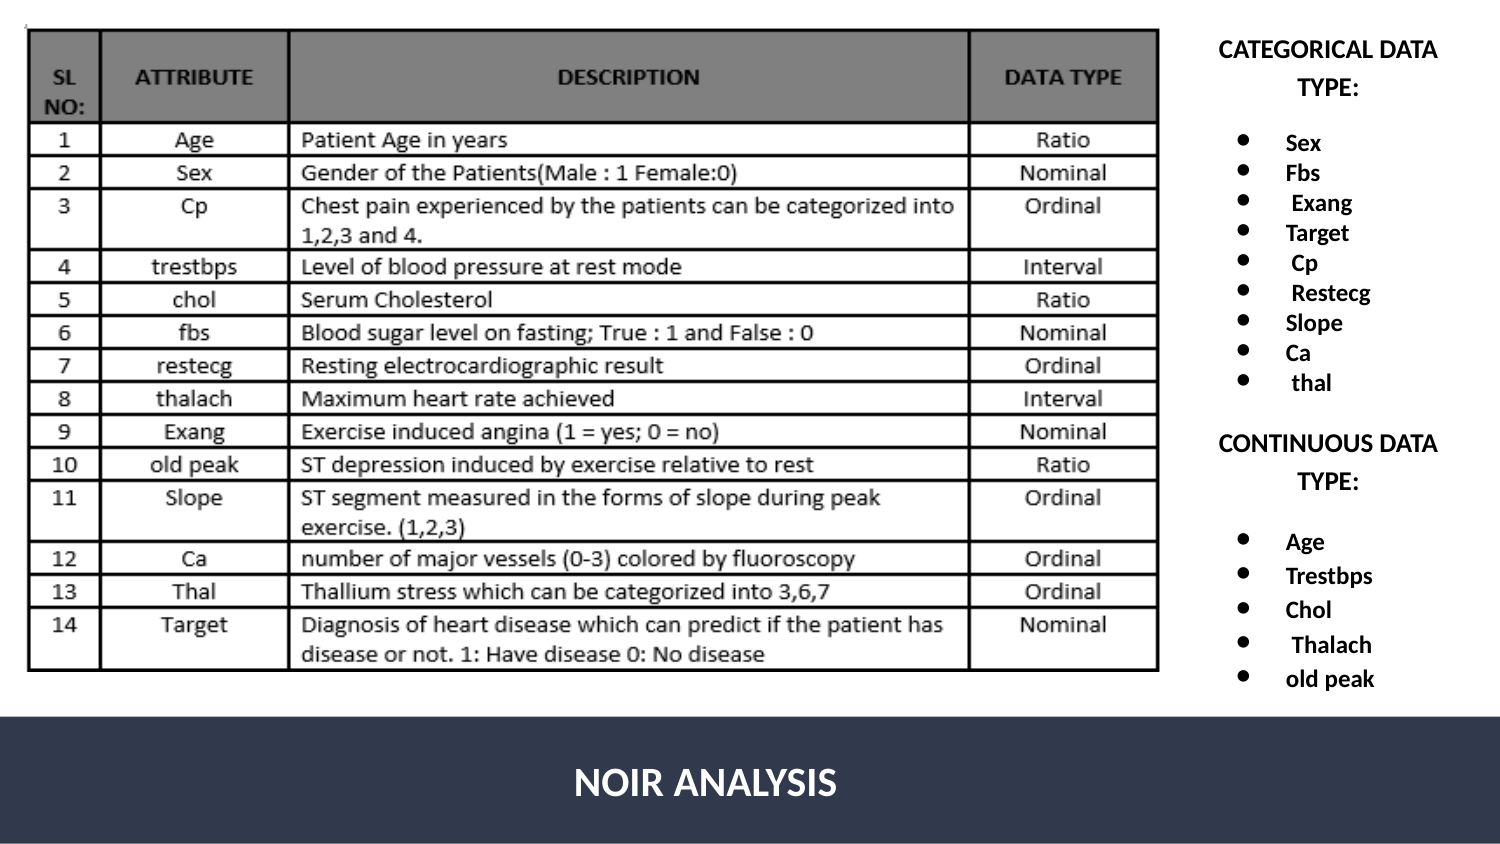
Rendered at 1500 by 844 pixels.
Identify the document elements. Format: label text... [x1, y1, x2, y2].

text_box CATEGORICAL DATA TYPE: Sex Fbs Exang Target Cp Restecg Slope Ca thal CONTINUOUS DATA TYPE: Age Trestbps Chol Thalach old peak [1195, 11, 1461, 708]
list NOIR ANALYSIS [51, 741, 1361, 818]
picture [24, 24, 1166, 672]
